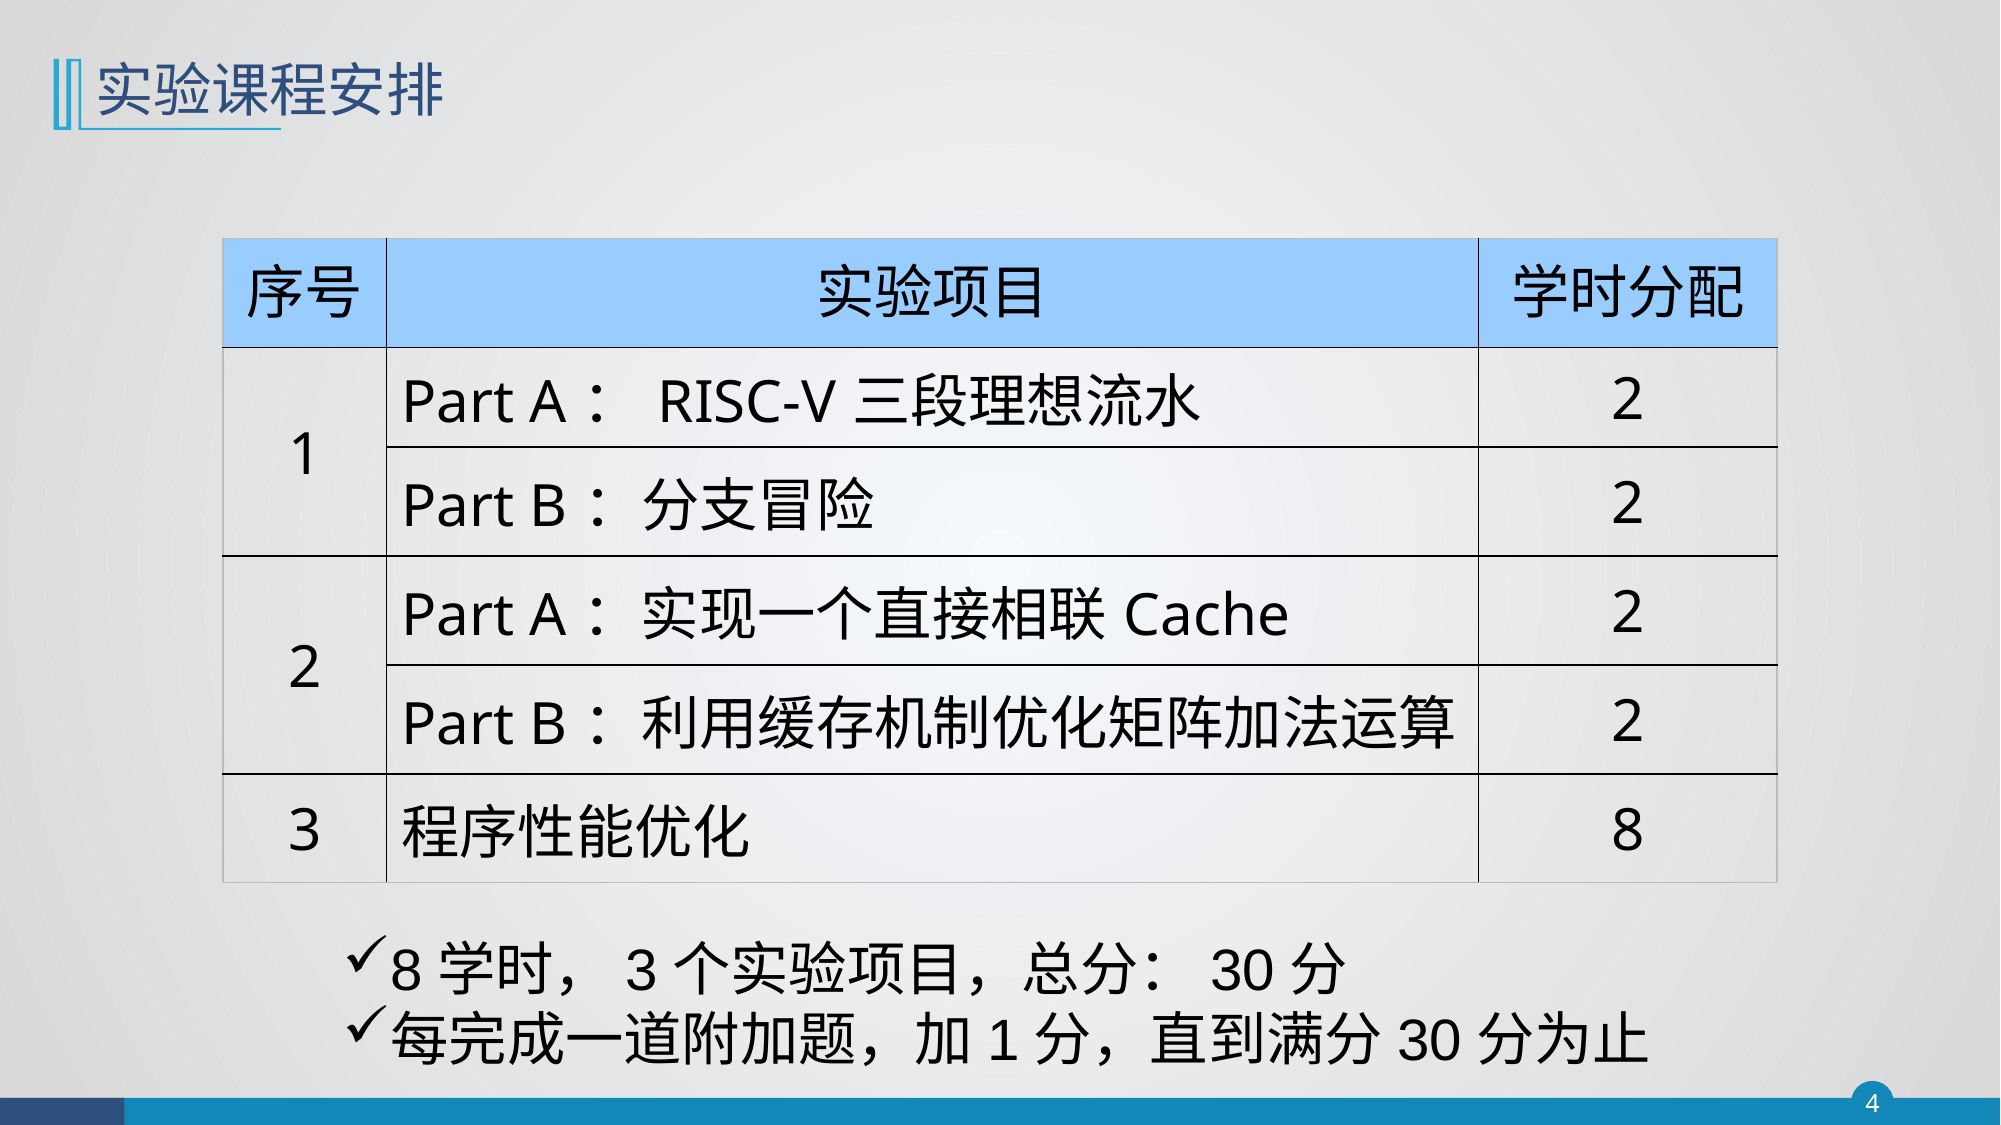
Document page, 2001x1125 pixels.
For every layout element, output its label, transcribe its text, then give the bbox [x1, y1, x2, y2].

table_cell 3 [224, 775, 386, 882]
table_cell 程序性能优化 [387, 775, 1478, 882]
table_cell 1 [224, 348, 386, 555]
table_cell Part A：RISC-V三段理想流水 [387, 348, 1478, 446]
table_cell 2 [1479, 557, 1776, 664]
table_header 学时分配 [1479, 239, 1776, 347]
table_cell 2 [1479, 348, 1776, 446]
table_header 实验项目 [387, 239, 1478, 347]
table_header 序号 [224, 239, 386, 347]
table_cell Part B：利用缓存机制优化矩阵加法运算 [387, 666, 1478, 773]
table_cell Part B：分支冒险 [387, 448, 1478, 555]
table_cell Part A：实现一个直接相联Cache [387, 557, 1478, 664]
table_cell 2 [1479, 448, 1776, 555]
table_cell 2 [224, 557, 386, 773]
text_box 8学时，3个实验项目，总分：30分 每完成一道附加题，加1分，直到满分30分为止 [288, 924, 1666, 1080]
title 实验课程安排 [80, 42, 1805, 144]
table_cell 2 [1479, 666, 1776, 773]
table_cell 8 [1479, 775, 1776, 882]
